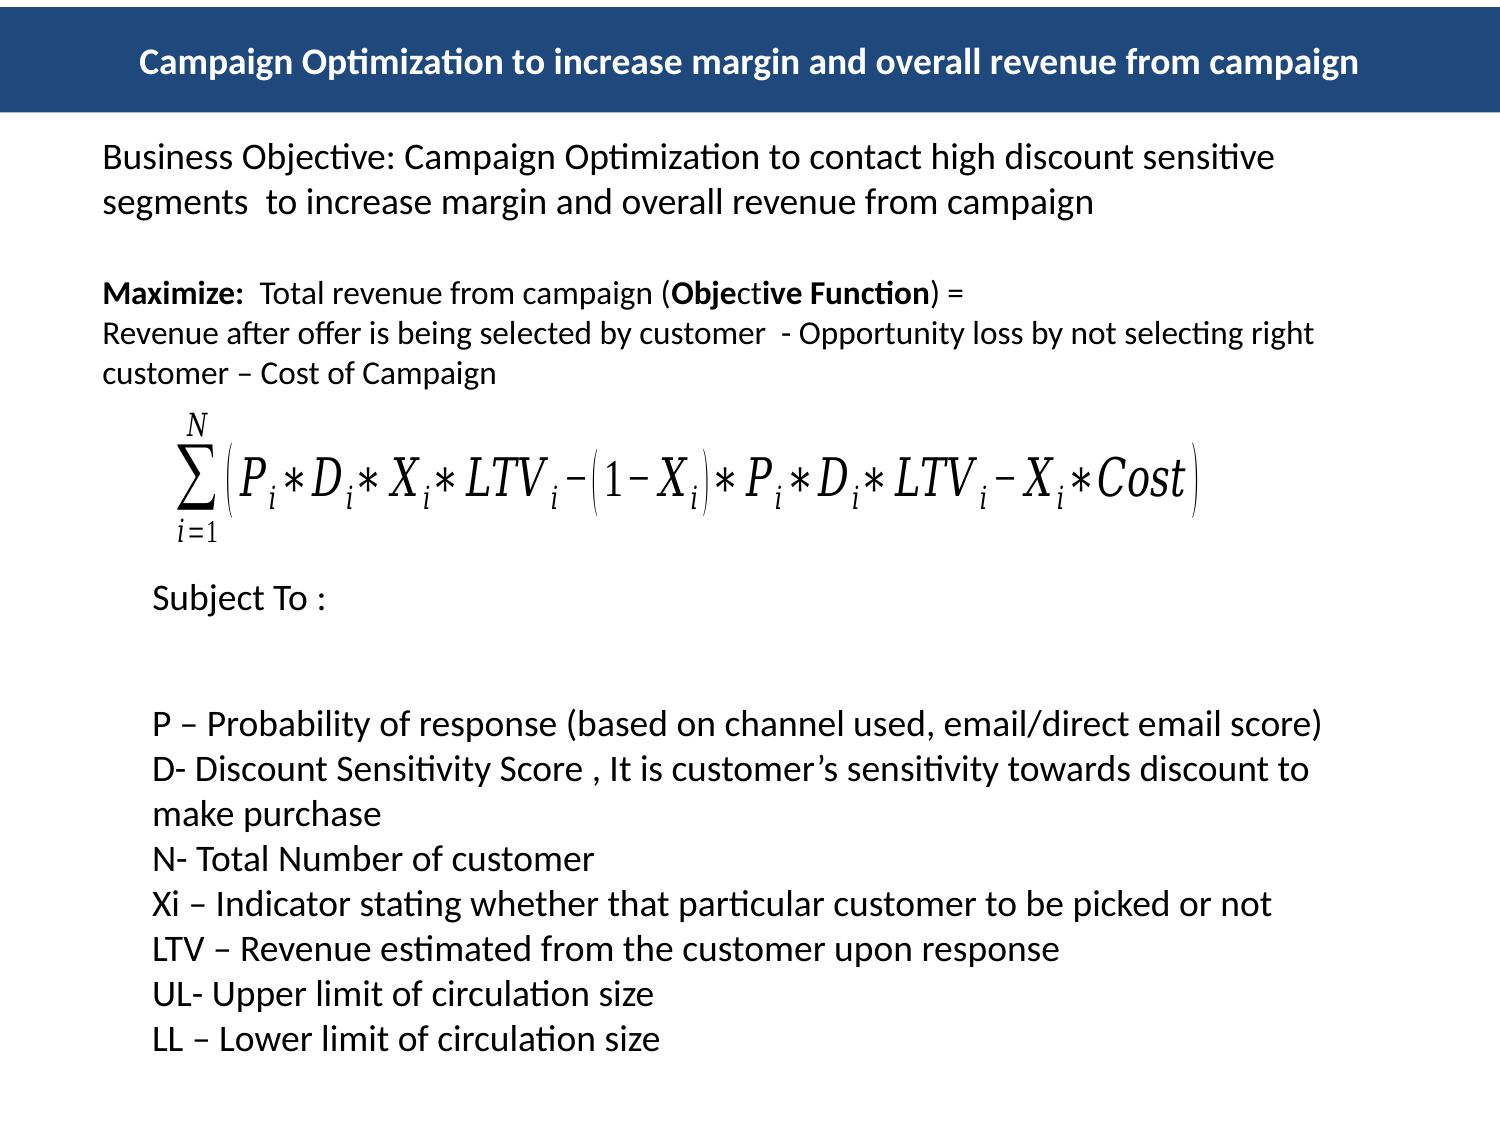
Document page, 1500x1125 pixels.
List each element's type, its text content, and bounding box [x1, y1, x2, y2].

text_box Business Objective: Campaign Optimization to contact high discount sensitive segments to increase margin and overall revenue from campaign [87, 124, 1413, 230]
text_box Campaign Optimization to increase margin and overall revenue from campaign [0, 7, 1500, 113]
text_box Maximize: Total revenue from campaign (Objective Function) = Revenue after offer is being selected by customer - Opportunity loss by not selecting right customer – Cost of Campaign [87, 263, 1463, 399]
text_box P – Probability of response (based on channel used, email/direct email score) D- Discount Sensitivity Score , It is customer’s sensitivity towards discount to make purchase N- Total Number of customer Xi – Indicator stating whether that particular customer to be picked or not LTV – Revenue estimated from the customer upon response UL- Upper limit of circulation size LL – Lower limit of circulation size [137, 691, 1350, 1067]
